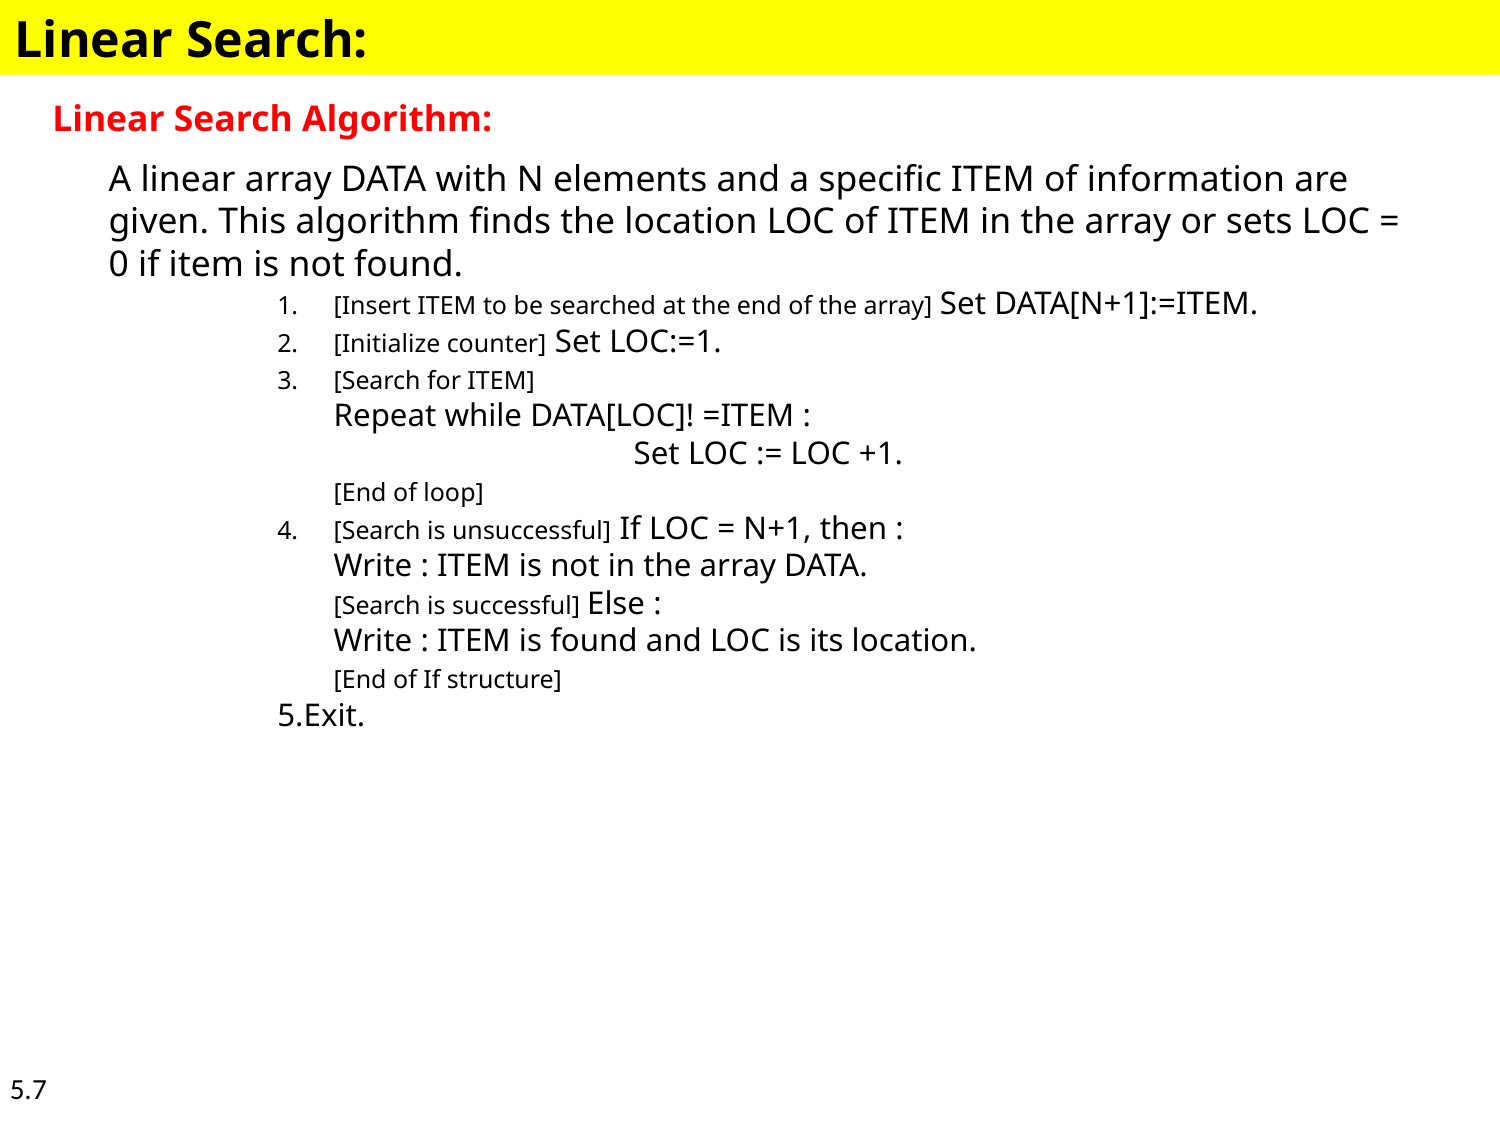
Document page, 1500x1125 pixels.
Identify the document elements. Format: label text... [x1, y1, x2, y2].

text_box Linear Search: [0, 0, 1500, 75]
text_box 5.7 [0, 1063, 119, 1125]
text_box Linear Search Algorithm: A linear array DATA with N elements and a specific ITEM of information are given. This algorithm finds the location LOC of ITEM in the array or sets LOC = 0 if item is not found. [Insert ITEM to be searched at the end of the array] Set DATA[N+1]:=ITEM. [Initialize counter] Set LOC:=1. [Search for ITEM] Repeat while DATA[LOC]! =ITEM : Set LOC := LOC +1. [End of loop] [Search is unsuccessful] If LOC = N+1, then : Write : ITEM is not in the array DATA. [Search is successful] Else : Write : ITEM is found and LOC is its location. [End of If structure] 5.Exit. [37, 88, 1440, 741]
